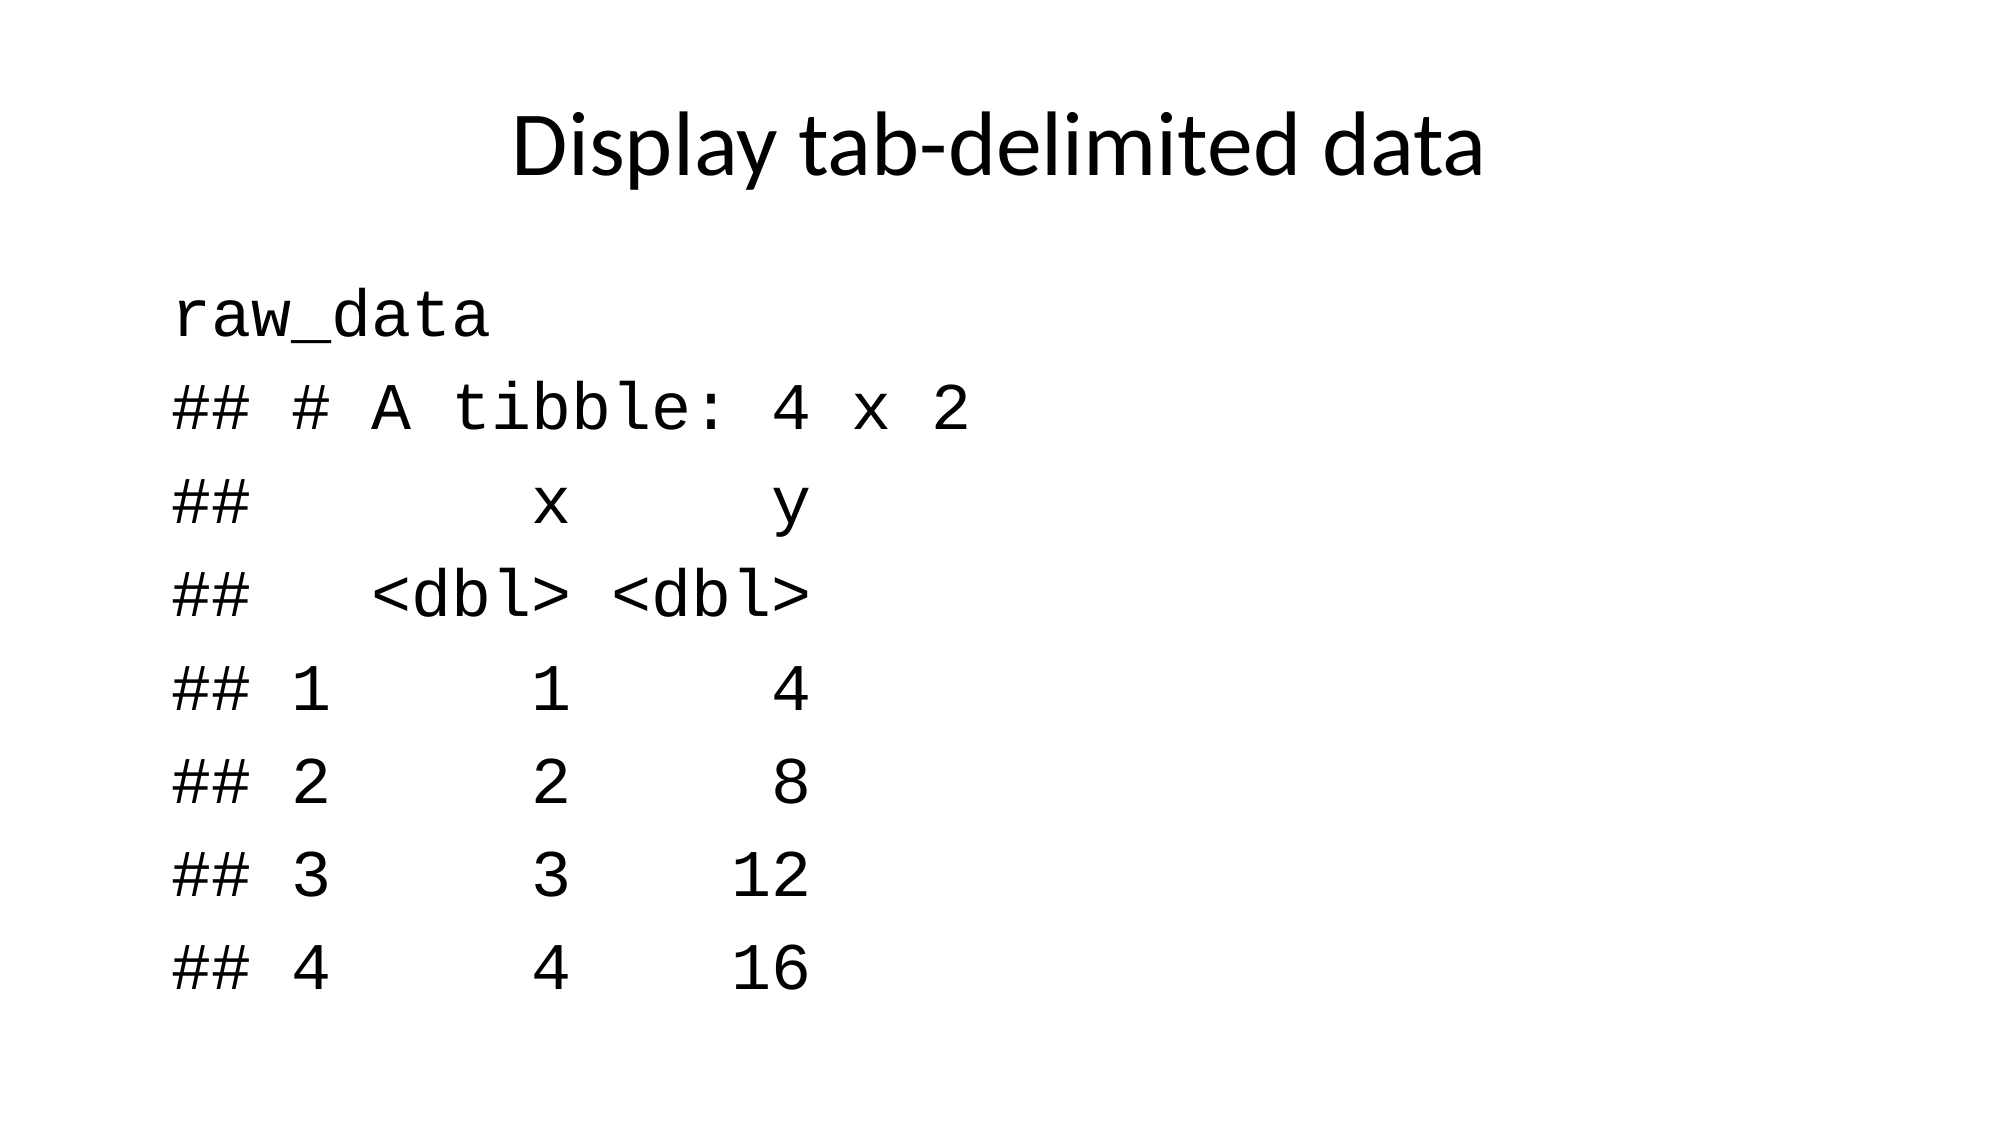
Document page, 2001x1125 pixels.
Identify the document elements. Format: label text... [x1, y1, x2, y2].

list raw_data ## # A tibble: 4 x 2 ## x y ## <dbl> <dbl> ## 1 1 4 ## 2 2 8 ## 3 3 12 ## 4 4 16 [99, 262, 1900, 1005]
title Display tab-delimited data [99, 45, 1900, 233]
